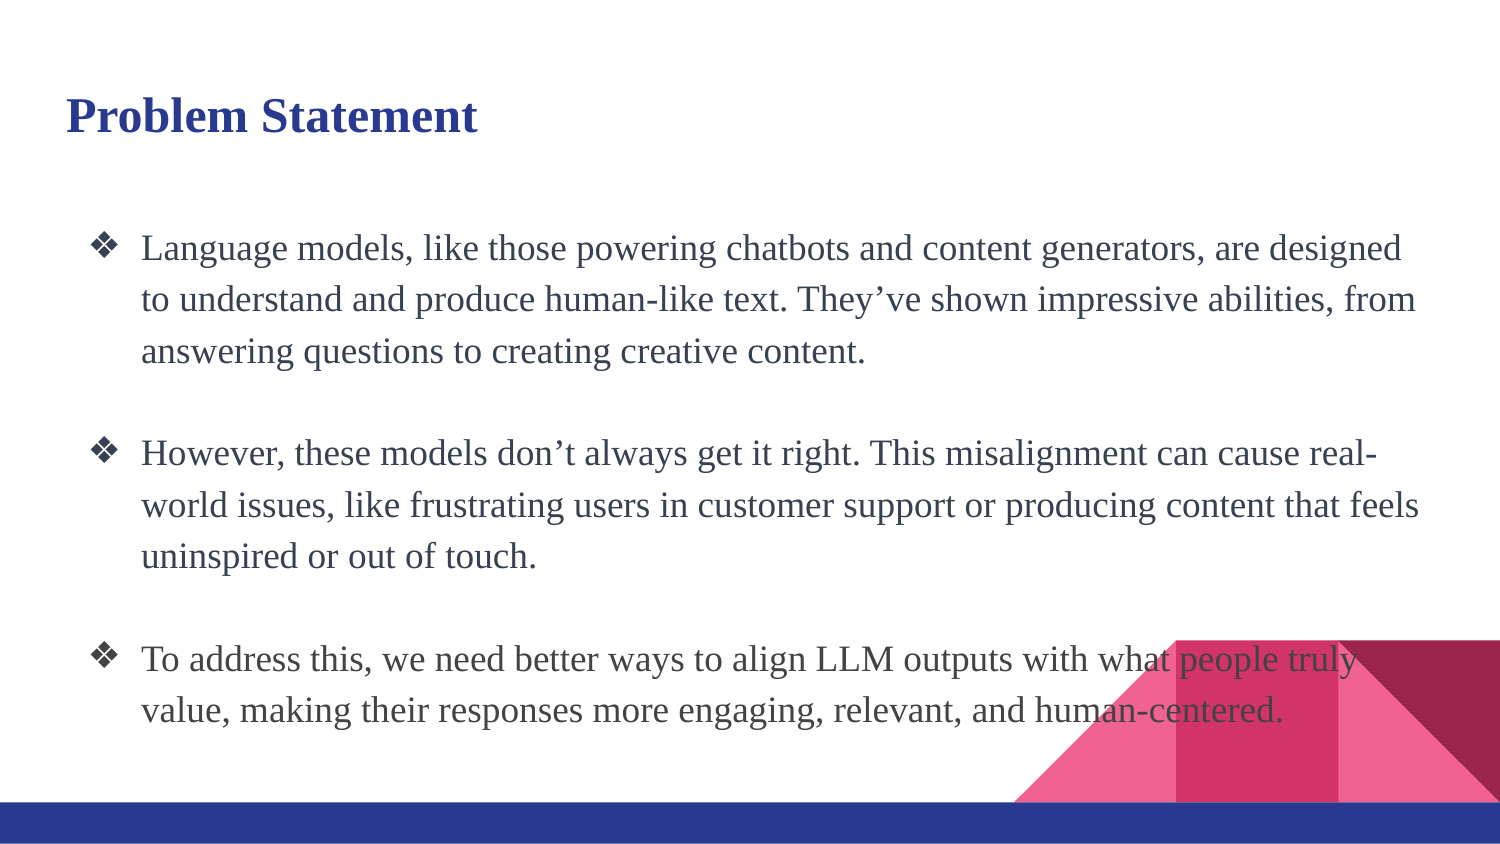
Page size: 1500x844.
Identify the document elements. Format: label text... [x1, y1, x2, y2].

list Language models, like those powering chatbots and content generators, are designed to understand and produce human-like text. They’ve shown impressive abilities, from answering questions to creating creative content. However, these models don’t always get it right. This misalignment can cause real-world issues, like frustrating users in customer support or producing content that feels uninspired or out of touch. To address this, we need better ways to align LLM outputs with what people truly value, making their responses more engaging, relevant, and human-centered. [51, 201, 1449, 750]
title Problem Statement [51, 67, 1449, 167]
